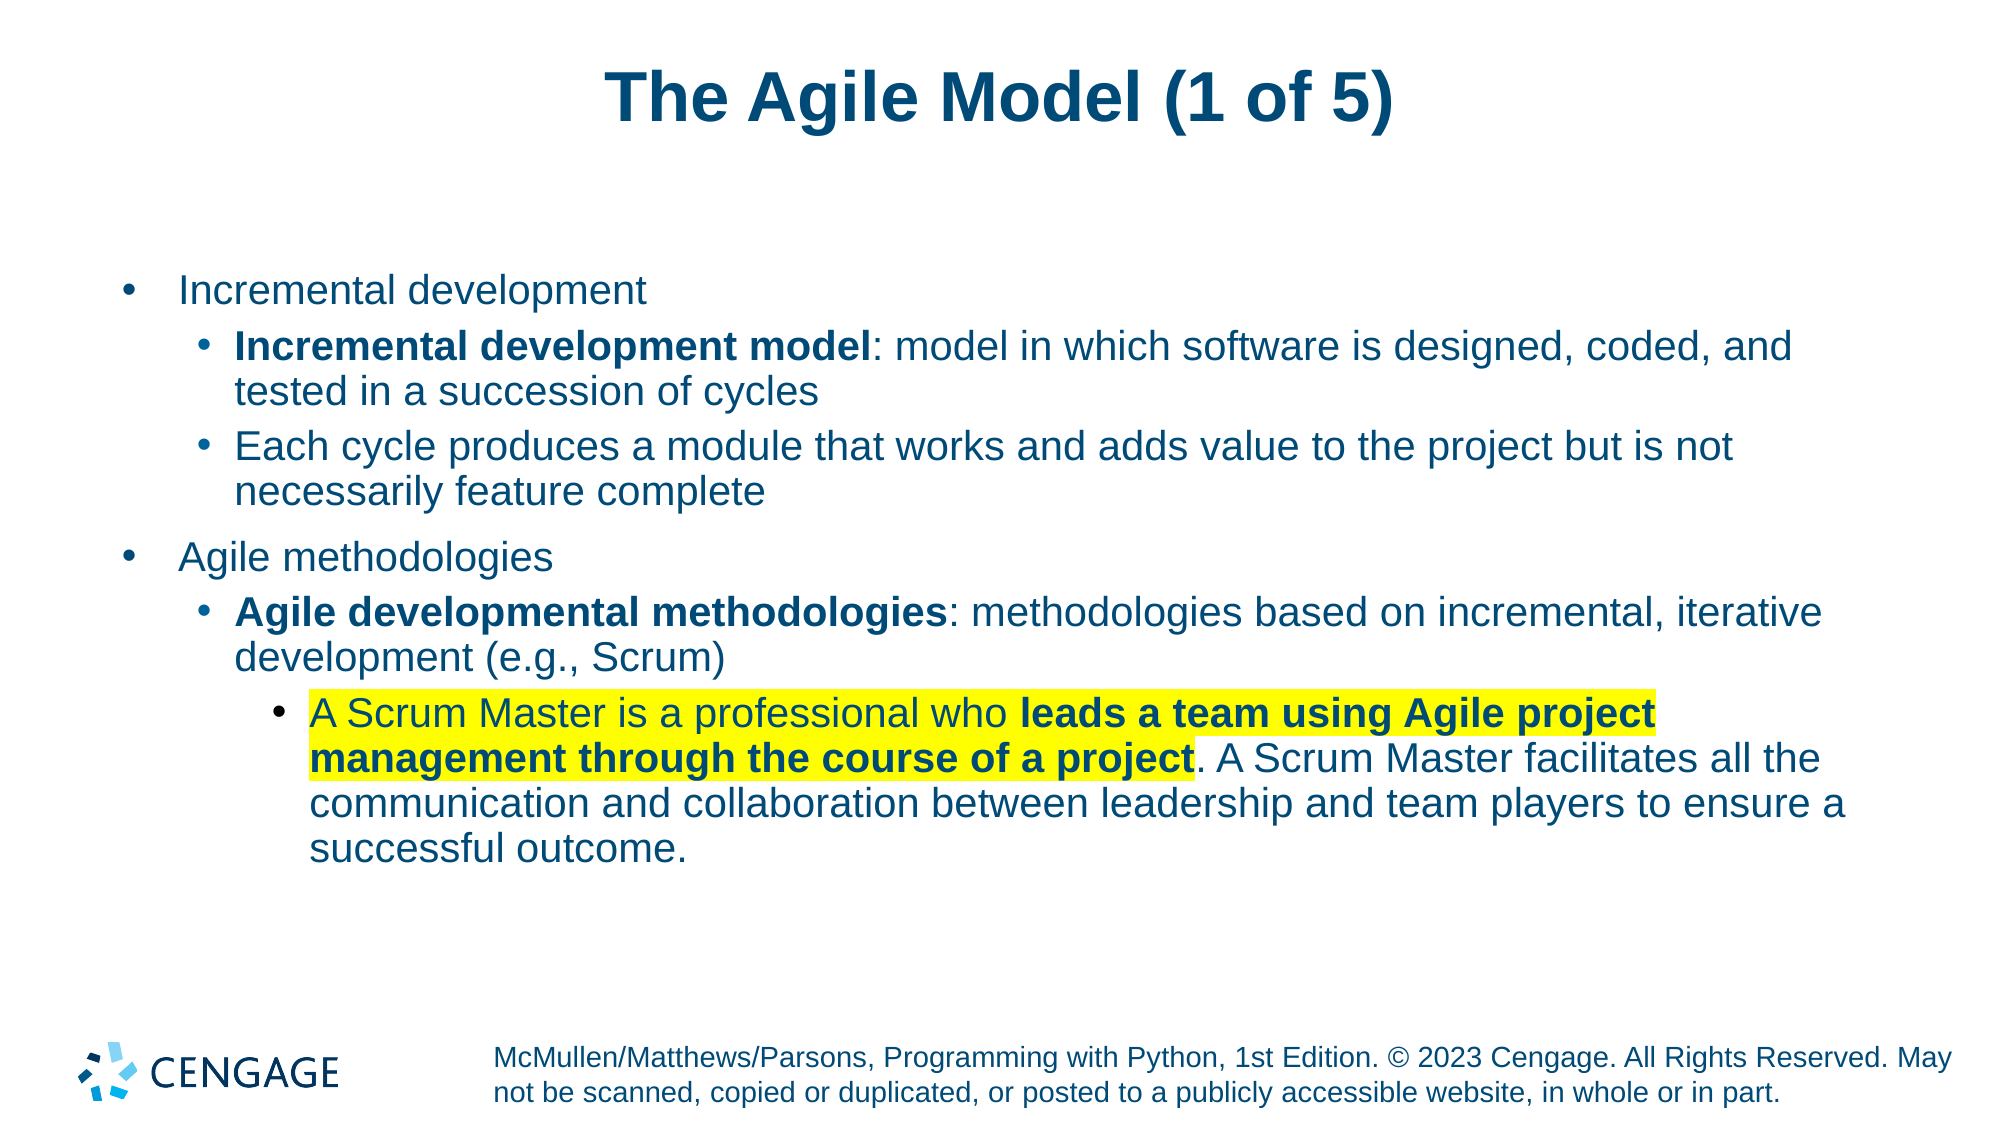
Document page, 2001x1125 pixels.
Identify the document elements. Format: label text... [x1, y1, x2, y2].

picture [78, 1042, 338, 1101]
title The Agile Model (1 of 5) [137, 59, 1863, 171]
list Incremental development Incremental development model: model in which software is designed, coded, and tested in a succession of cycles Each cycle produces a module that works and adds value to the project but is not necessarily feature complete Agile methodologies Agile developmental methodologies: methodologies based on incremental, iterative development (e.g., Scrum) A Scrum Master is a professional who leads a team using Agile project management through the course of a project. A Scrum Master facilitates all the communication and collaboration between leadership and team players to ensure a successful outcome. [121, 268, 1880, 990]
